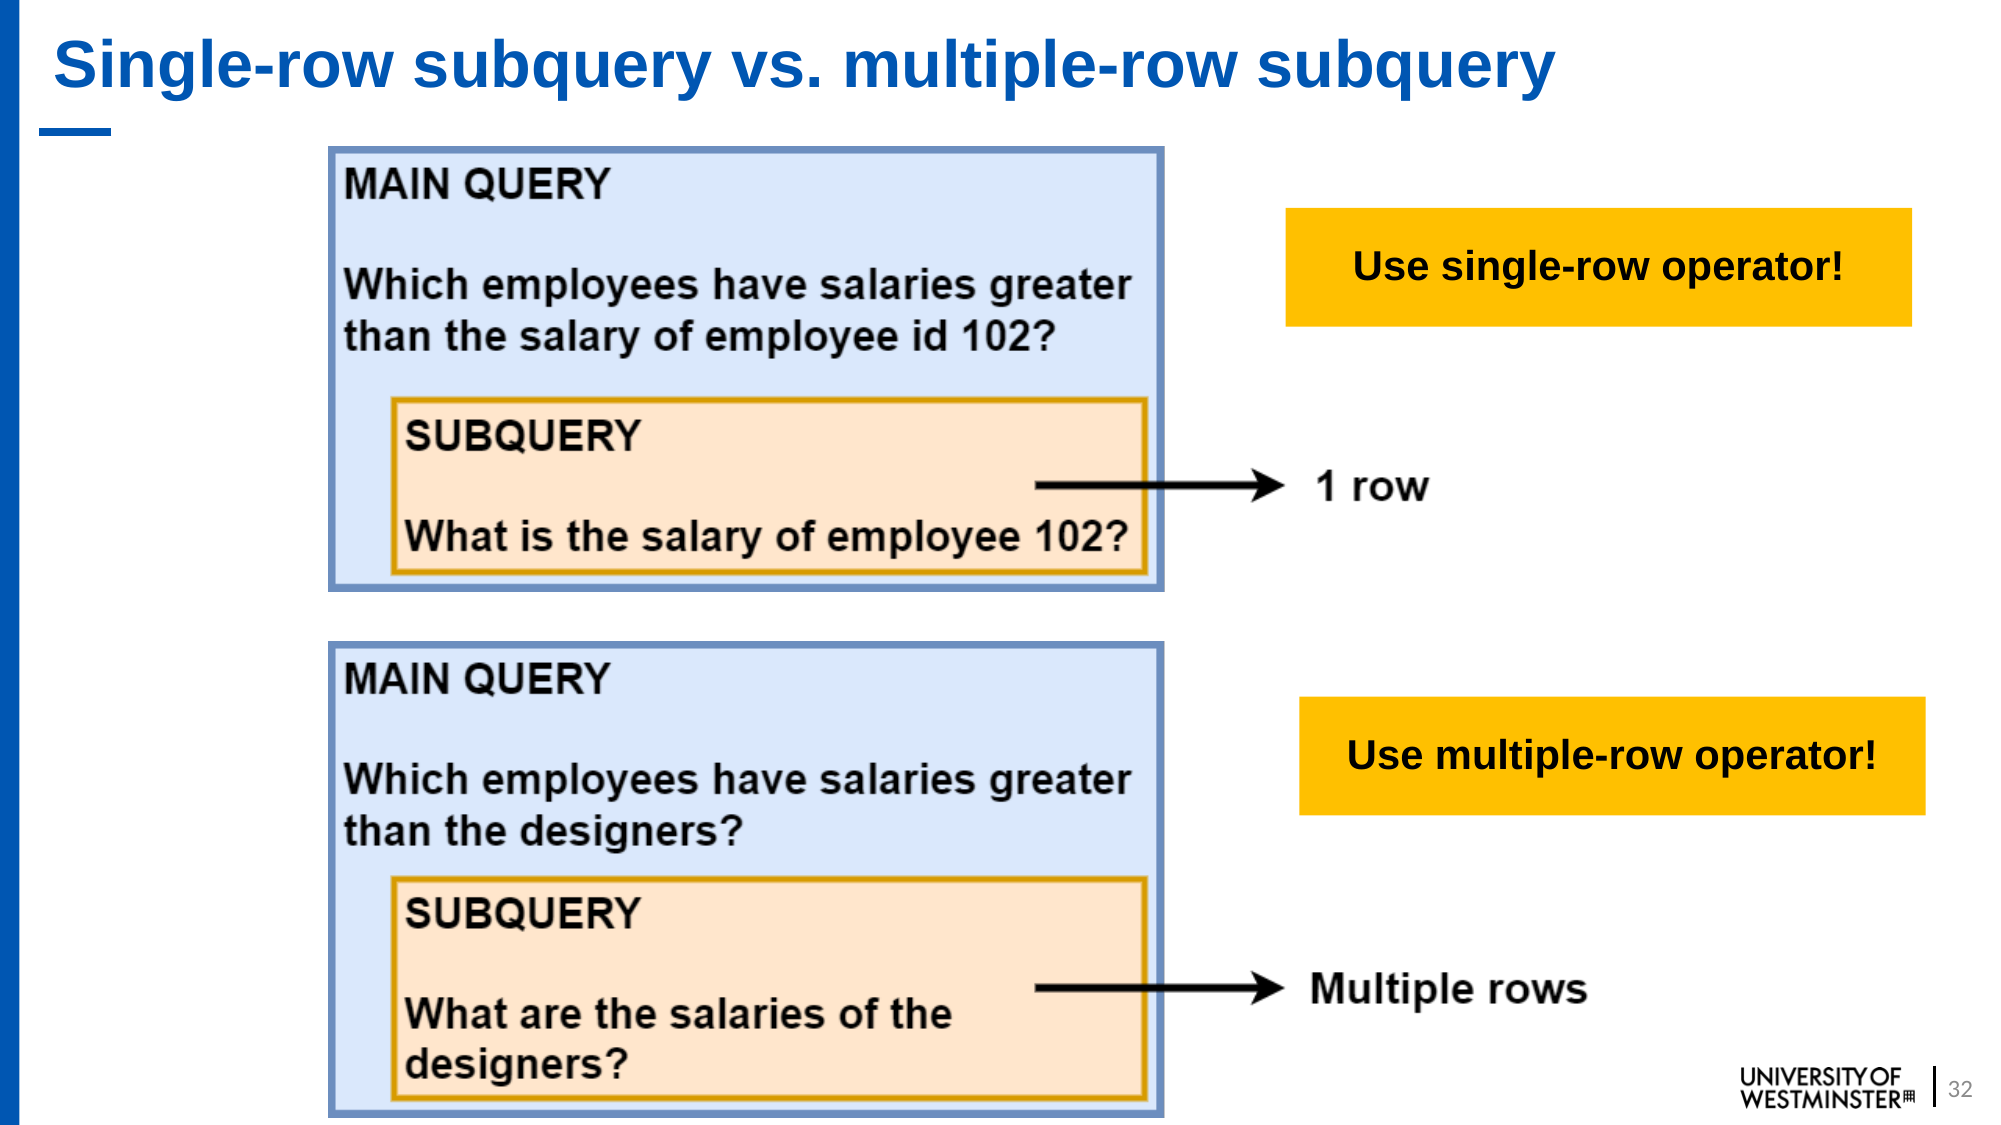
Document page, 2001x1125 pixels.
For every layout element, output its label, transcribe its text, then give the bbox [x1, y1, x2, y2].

picture [328, 146, 1443, 592]
picture [1740, 1067, 1915, 1109]
title Single-row subquery vs. multiple-row subquery [39, 0, 1981, 132]
text_box Use multiple-row operator! [1600, 696, 1926, 816]
picture [328, 641, 1600, 1118]
text_box Use single-row operator! [1443, 207, 1913, 327]
slide_number 32 [1925, 1057, 1989, 1118]
